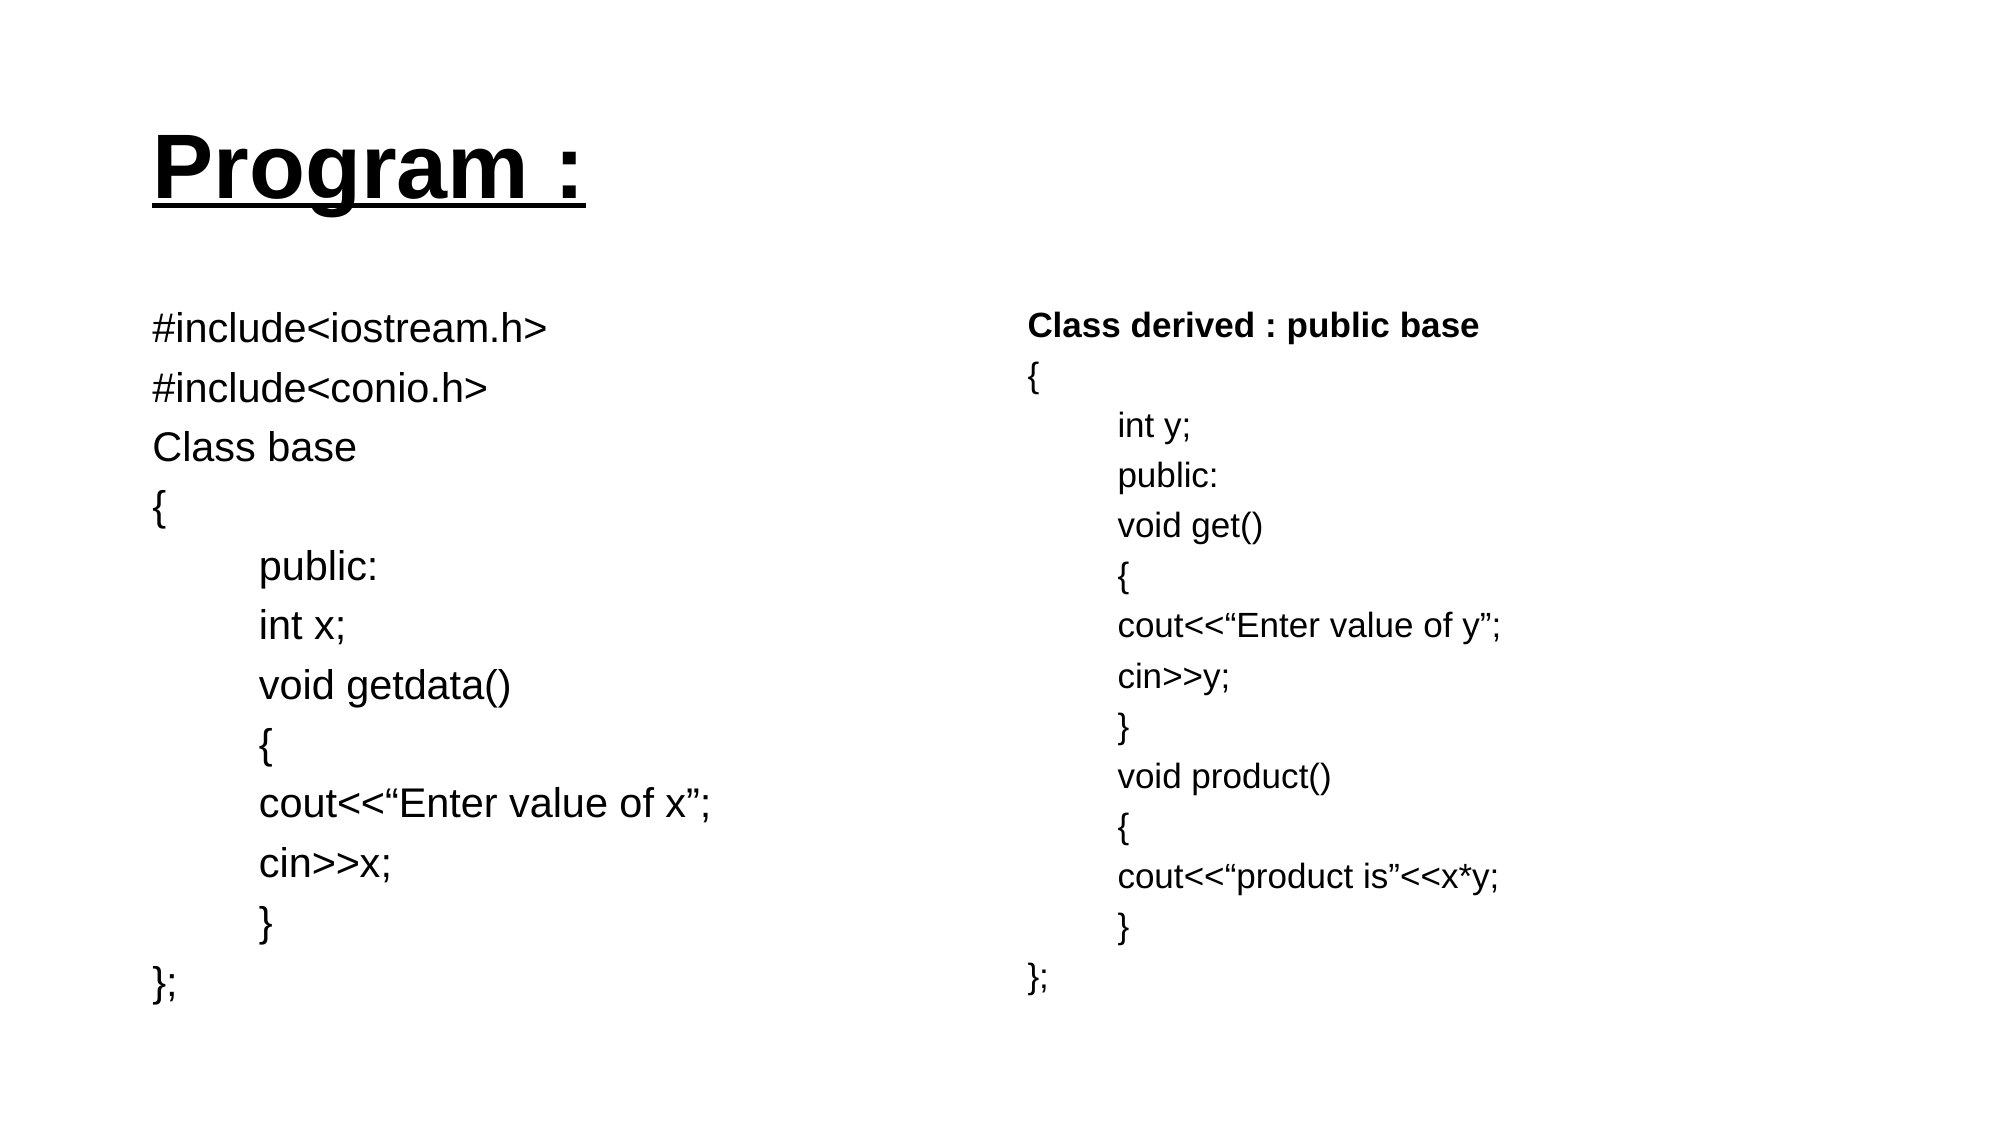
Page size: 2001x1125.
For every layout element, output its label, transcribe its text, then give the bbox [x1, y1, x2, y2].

title Program : [137, 59, 1863, 278]
list Class derived : public base { int y; public: void get() { cout<<“Enter value of y”; cin>>y; } void product() { cout<<“product is”<<x*y; } }; [1012, 299, 1863, 1014]
list #include<iostream.h> #include<conio.h> Class base { public: int x; void getdata() { cout<<“Enter value of x”; cin>>x; } }; [137, 299, 988, 1014]
